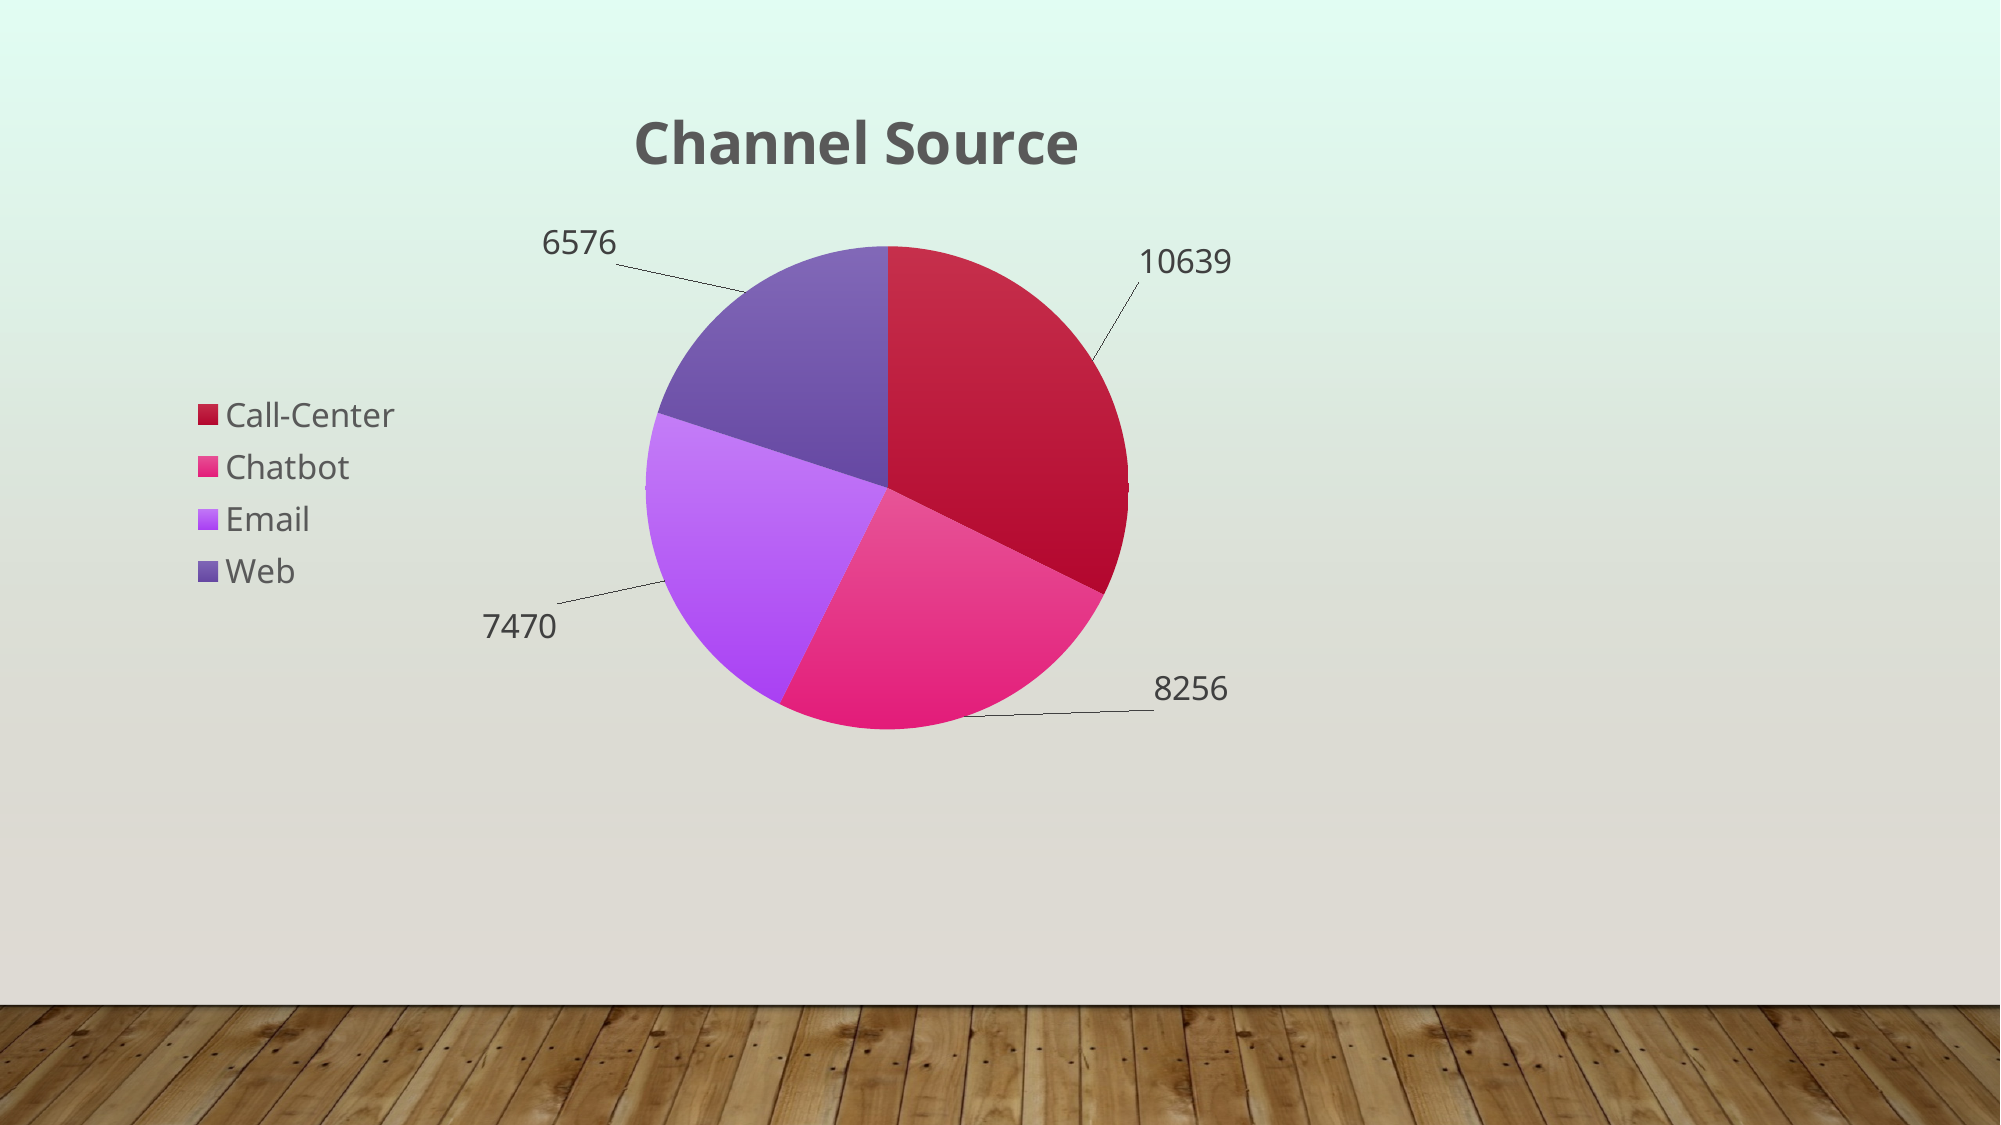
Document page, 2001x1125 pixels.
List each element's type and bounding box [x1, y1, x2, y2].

chart [148, 67, 1867, 790]
picture [0, 1005, 2000, 1125]
